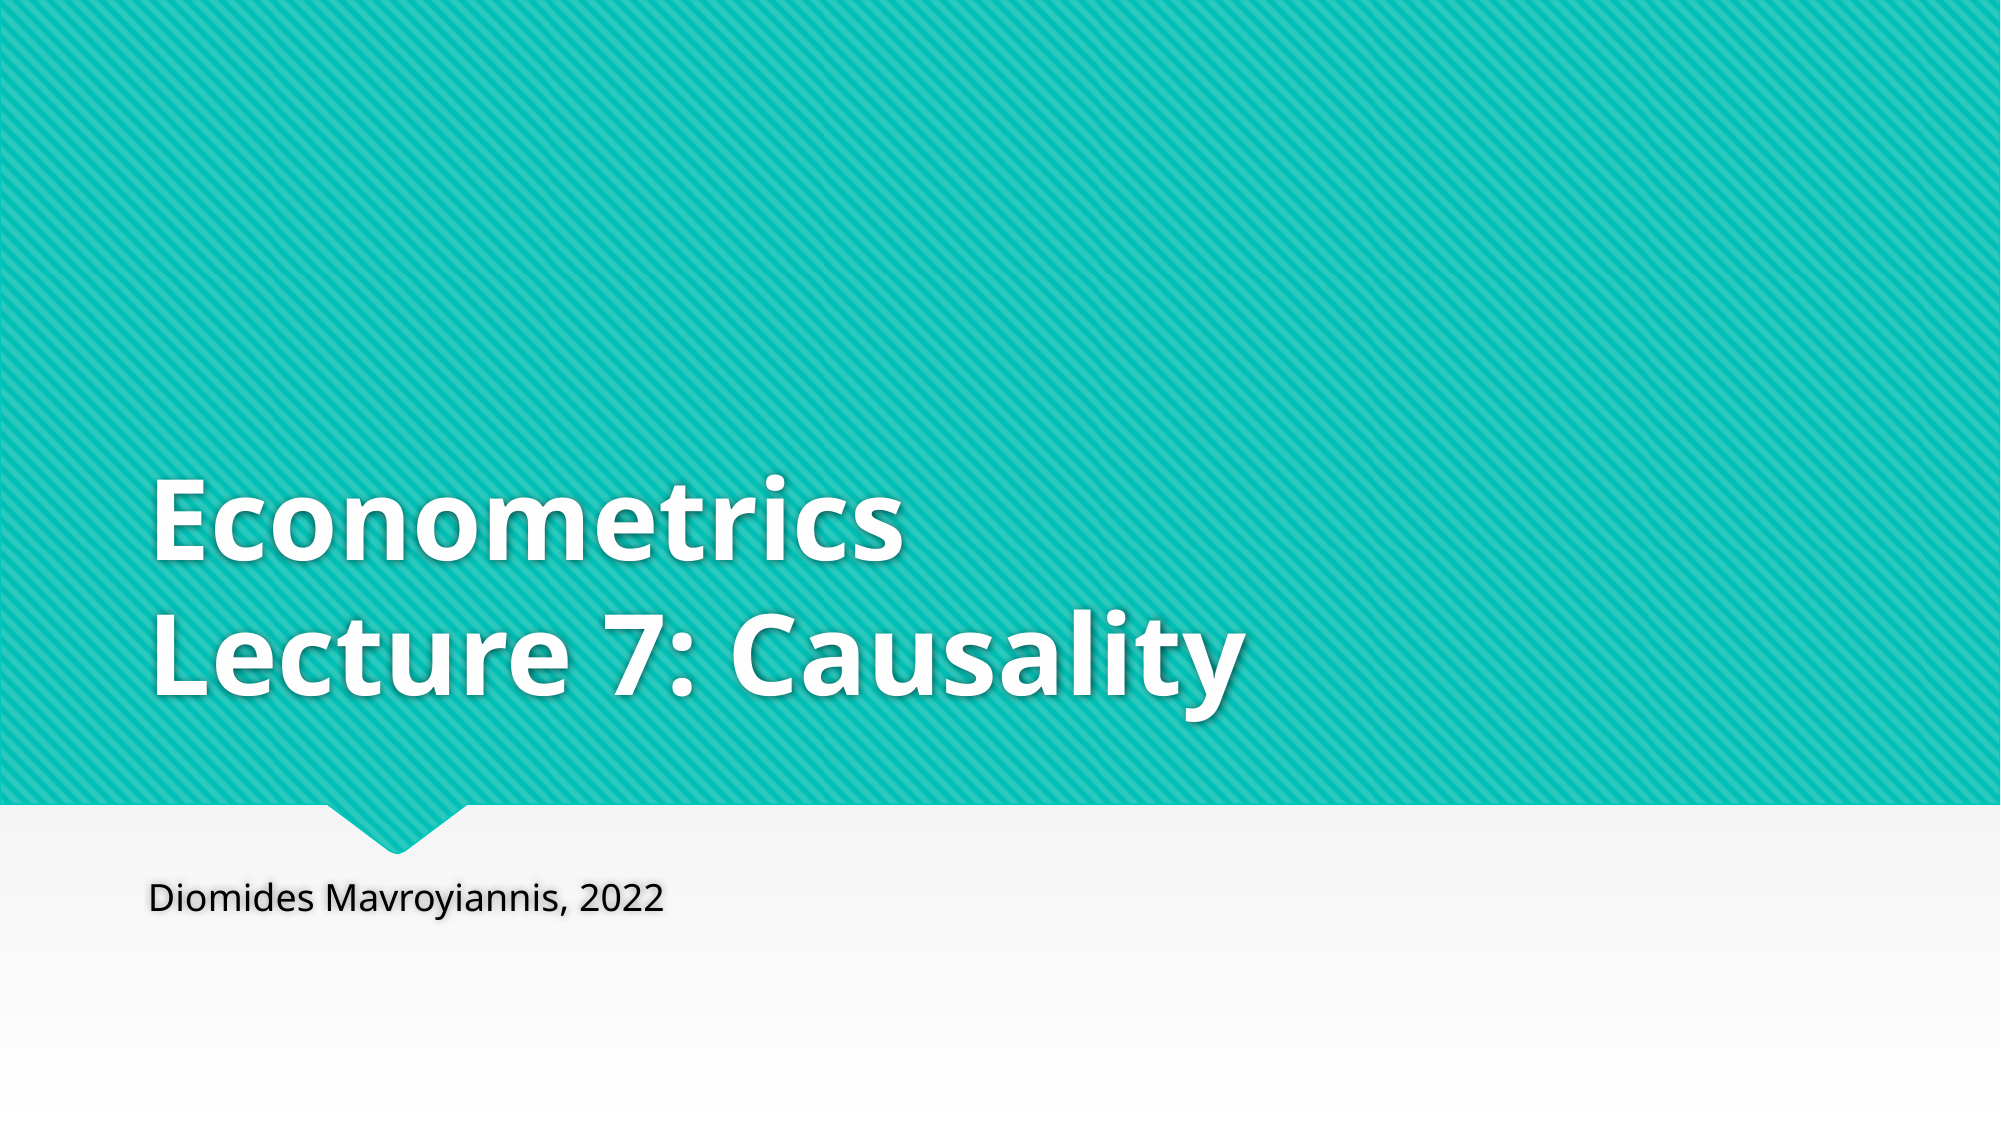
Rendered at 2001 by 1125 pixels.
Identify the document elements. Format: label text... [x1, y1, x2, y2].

subtitle Diomides Mavroyiannis, 2022 [132, 866, 1868, 938]
title Econometrics Lecture 7: Causality [132, 237, 1868, 726]
